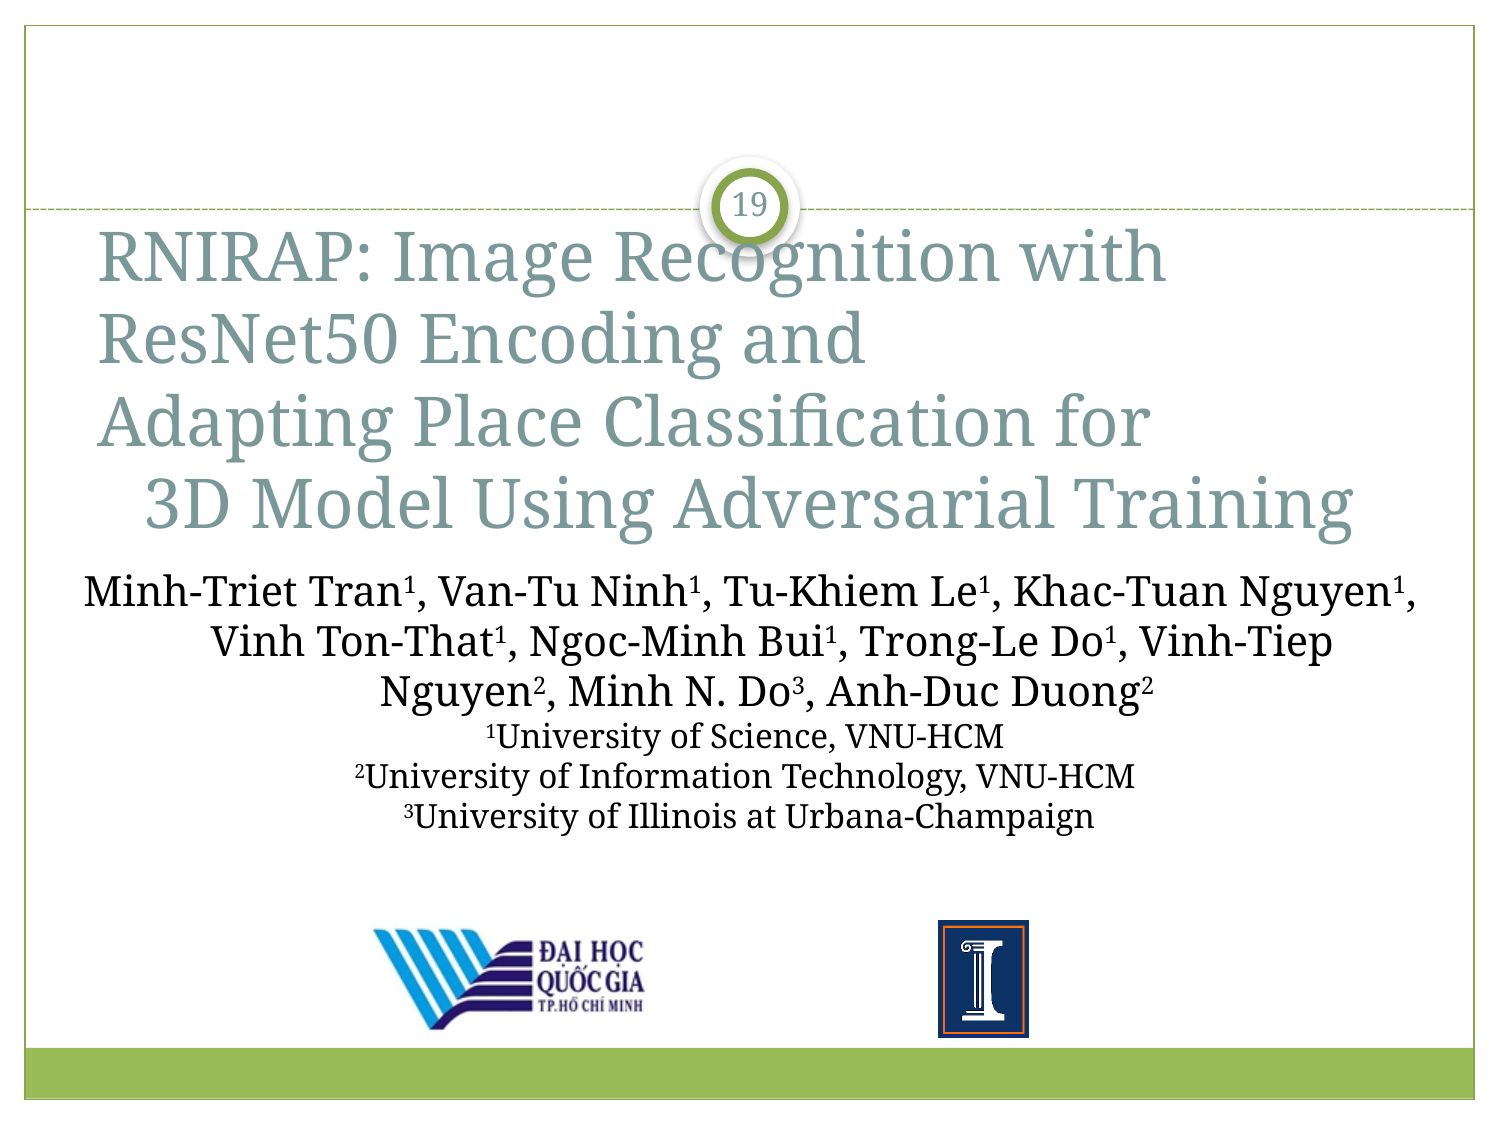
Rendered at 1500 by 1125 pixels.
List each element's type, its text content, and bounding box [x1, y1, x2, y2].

picture [362, 912, 663, 1042]
picture [938, 920, 1030, 1038]
text_box Minh-Triet Tran1, Van-Tu Ninh1, Tu-Khiem Le1, Khac-Tuan Nguyen1, Vinh Ton-That1, Ngoc-Minh Bui1, Trong-Le Do1, Vinh-Tiep Nguyen2, Minh N. Do3, Anh-Duc Duong2 1University of Science, VNU-HCM 2University of Information Technology, VNU-HCM 3University of Illinois at Urbana-Champaign [62, 557, 1438, 900]
text_box 1 [712, 170, 788, 243]
text_box RNIRAP: Image Recognition with ResNet50 Encoding and Adapting Place Classification for 3D Model Using Adversarial Training [82, 185, 1418, 550]
